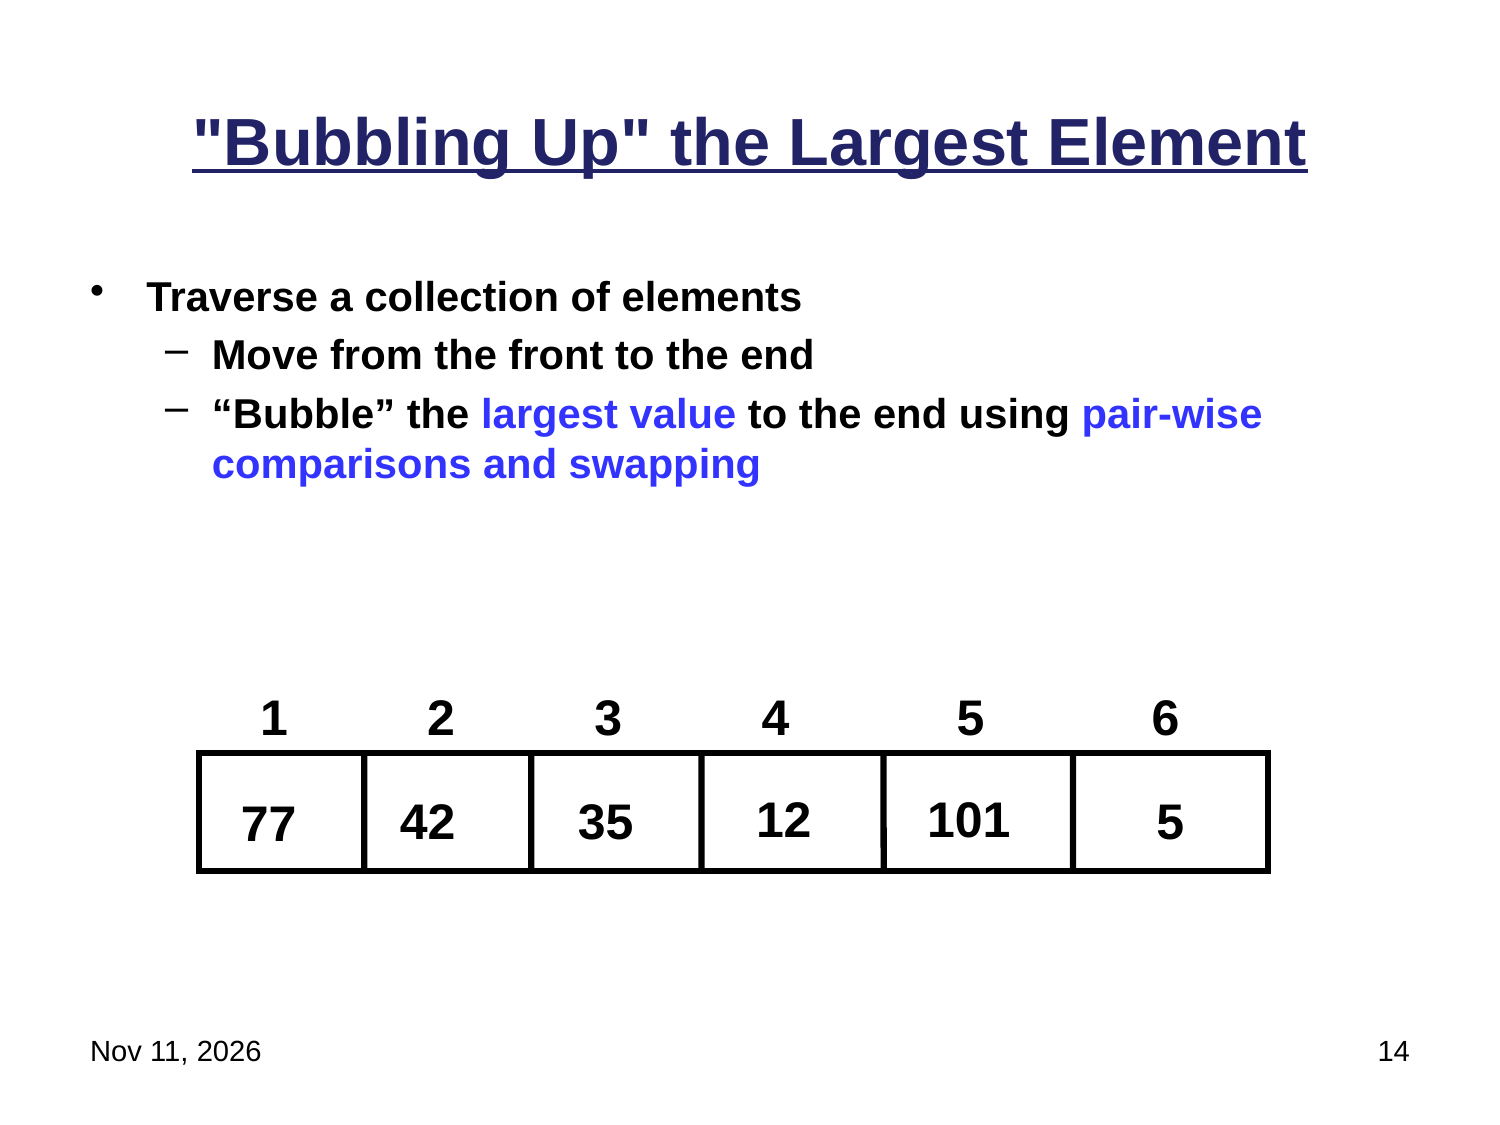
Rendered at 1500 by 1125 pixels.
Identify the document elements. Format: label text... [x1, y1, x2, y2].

text_box 5 [1141, 781, 1200, 858]
text_box 12 [740, 779, 827, 855]
text_box [198, 753, 531, 871]
text_box 42 [384, 781, 471, 858]
text_box [702, 753, 883, 871]
text_box [884, 753, 1268, 871]
title "Bubbling Up" the Largest Element [75, 45, 1425, 233]
list Traverse a collection of elements Move from the front to the end “Bubble” the largest value to the end using pair-wise comparisons and swapping [75, 262, 1425, 1005]
slide_number 14 [1074, 1024, 1426, 1103]
slide_number 28-Feb-22 [74, 1024, 426, 1103]
text_box 77 [225, 784, 312, 860]
text_box 35 [562, 781, 649, 858]
text_box 1 2 3 4 5 6 [244, 677, 1198, 753]
text_box [532, 753, 701, 871]
text_box 101 [911, 779, 1026, 855]
